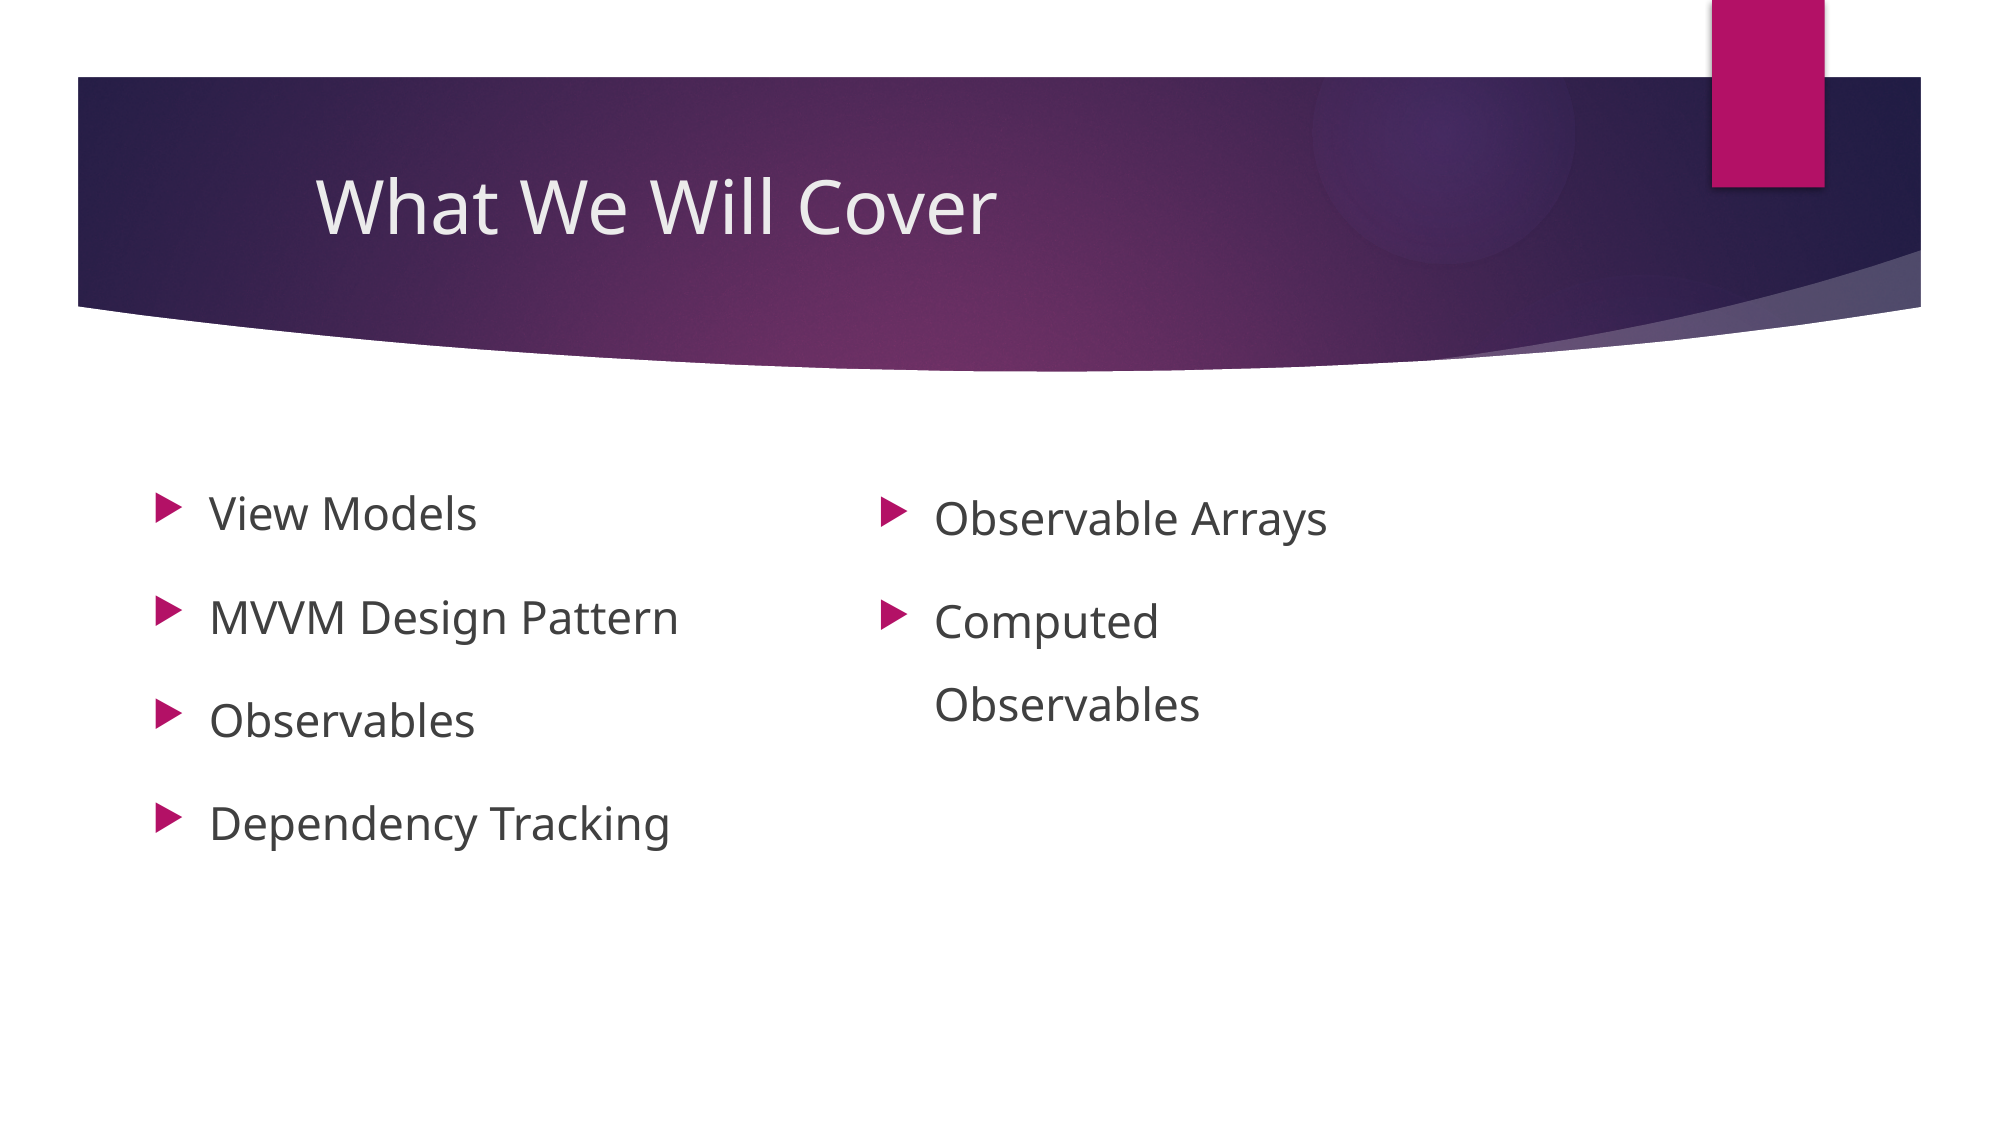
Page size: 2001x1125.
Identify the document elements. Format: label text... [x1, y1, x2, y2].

list View Models MVVM Design Pattern Observables Dependency Tracking [137, 450, 725, 1075]
text_box Observable Arrays Computed Observables [862, 454, 1450, 1080]
title What We Will Cover [300, 99, 1762, 311]
